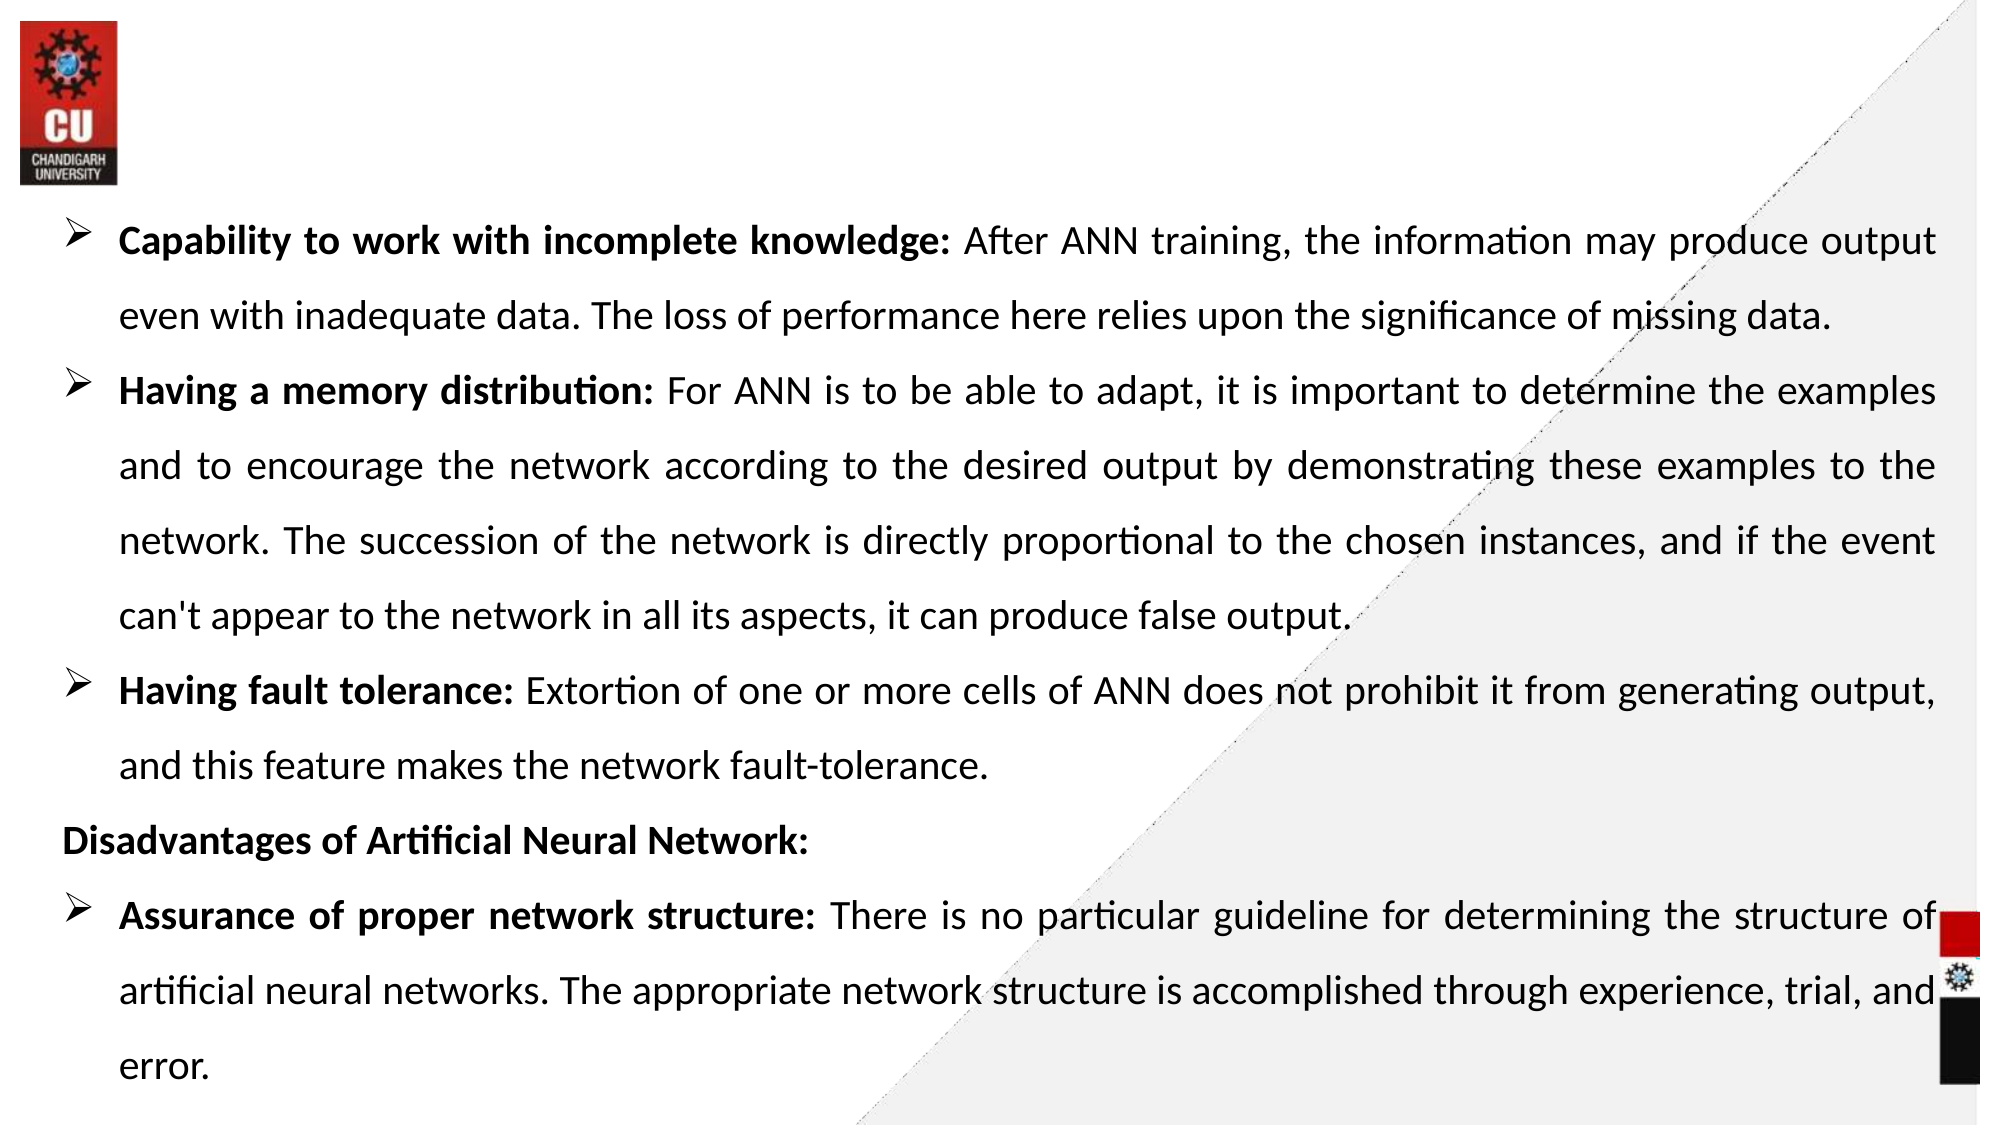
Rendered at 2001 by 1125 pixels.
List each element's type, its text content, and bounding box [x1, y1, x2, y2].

list Capability to work with incomplete knowledge: After ANN training, the information may produce output even with inadequate data. The loss of performance here relies upon the significance of missing data. Having a memory distribution: For ANN is to be able to adapt, it is important to determine the examples and to encourage the network according to the desired output by demonstrating these examples to the network. The succession of the network is directly proportional to the chosen instances, and if the event can't appear to the network in all its aspects, it can produce false output. Having fault tolerance: Extortion of one or more cells of ANN does not prohibit it from generating output, and this feature makes the network fault-tolerance. Disadvantages of Artificial Neural Network: Assurance of proper network structure: There is no particular guideline for determining the structure of artificial neural networks. The appropriate network structure is accomplished through experience, trial, and error. [62, 187, 1938, 1125]
picture [20, 0, 1980, 1125]
title [131, 24, 1975, 126]
